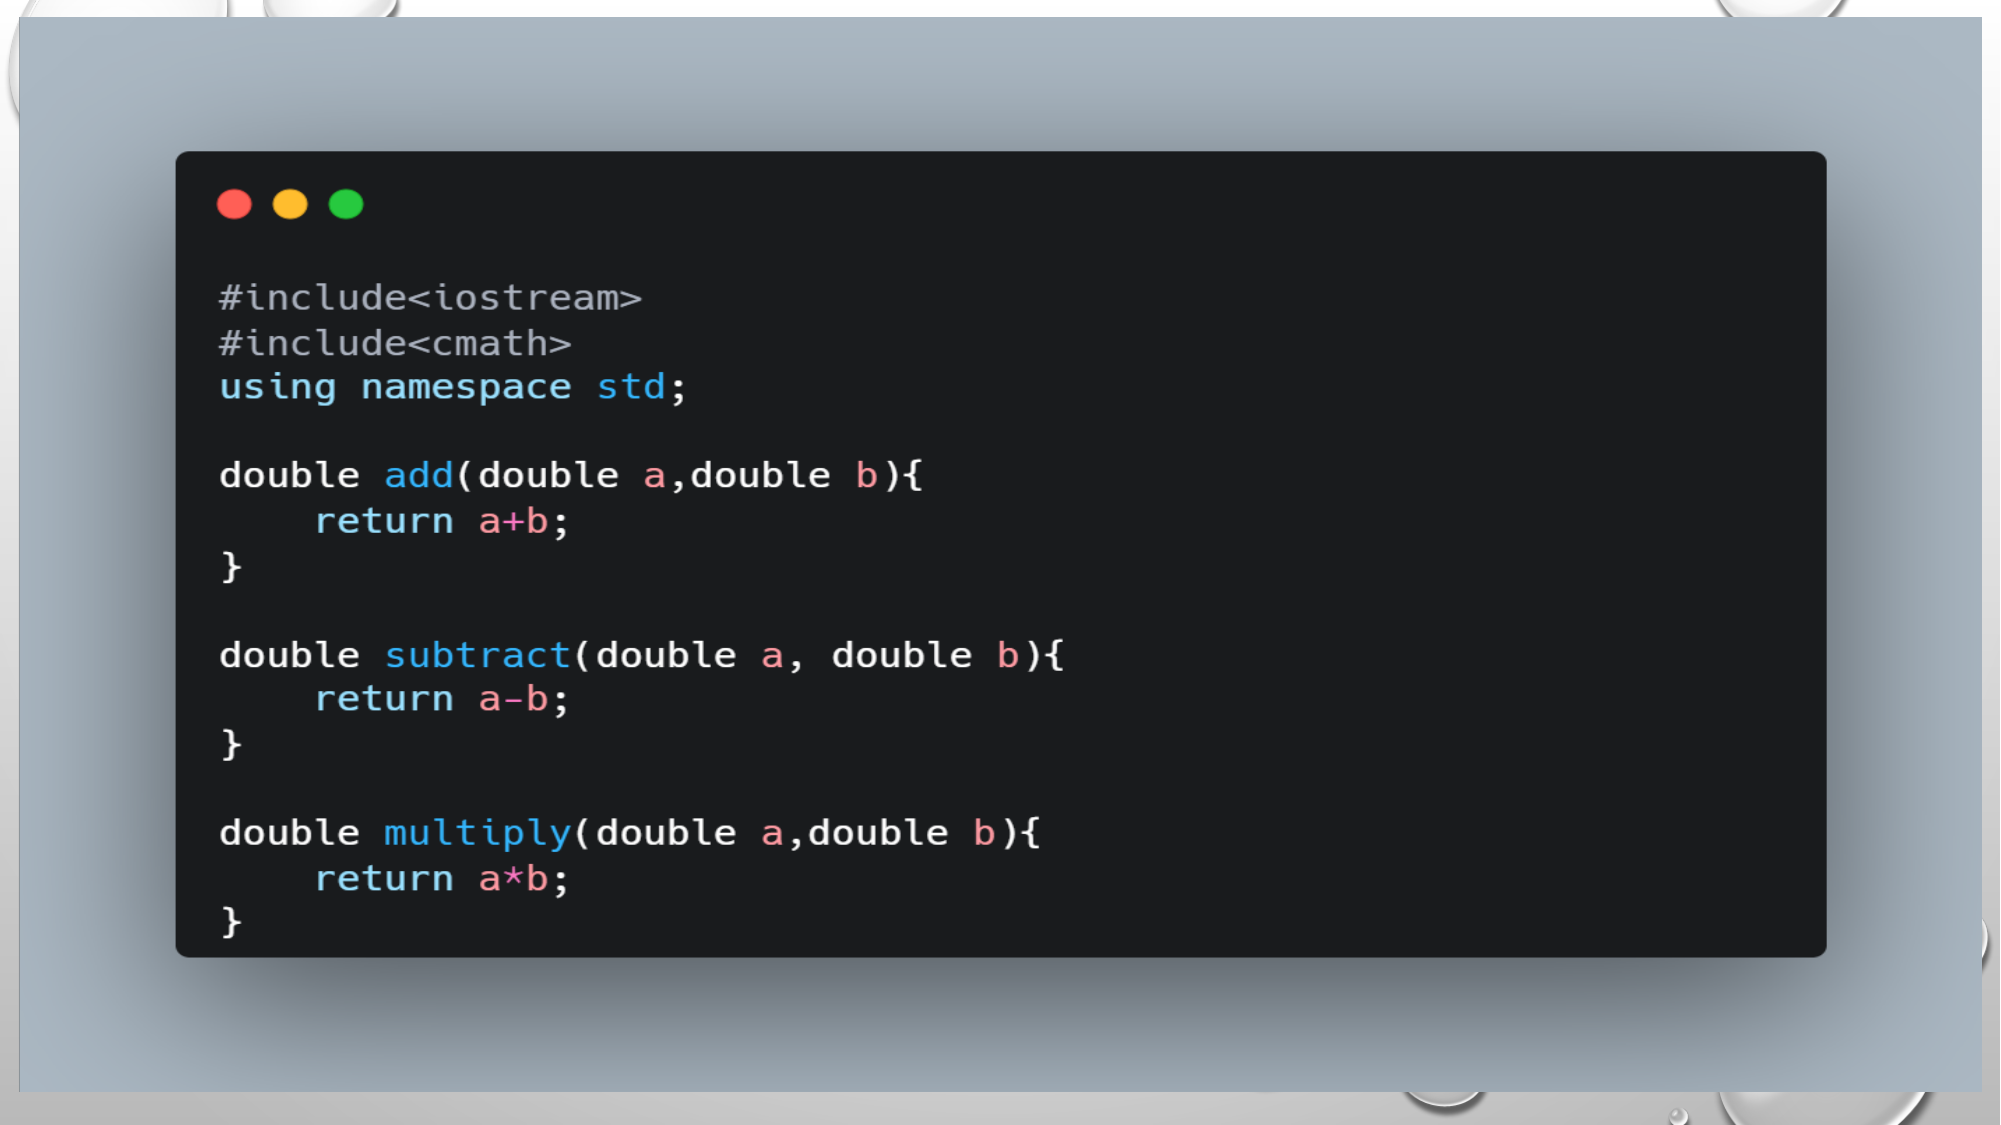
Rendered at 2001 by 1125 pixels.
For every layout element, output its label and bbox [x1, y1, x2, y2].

picture [0, 0, 2000, 1125]
list [18, 17, 1982, 1092]
